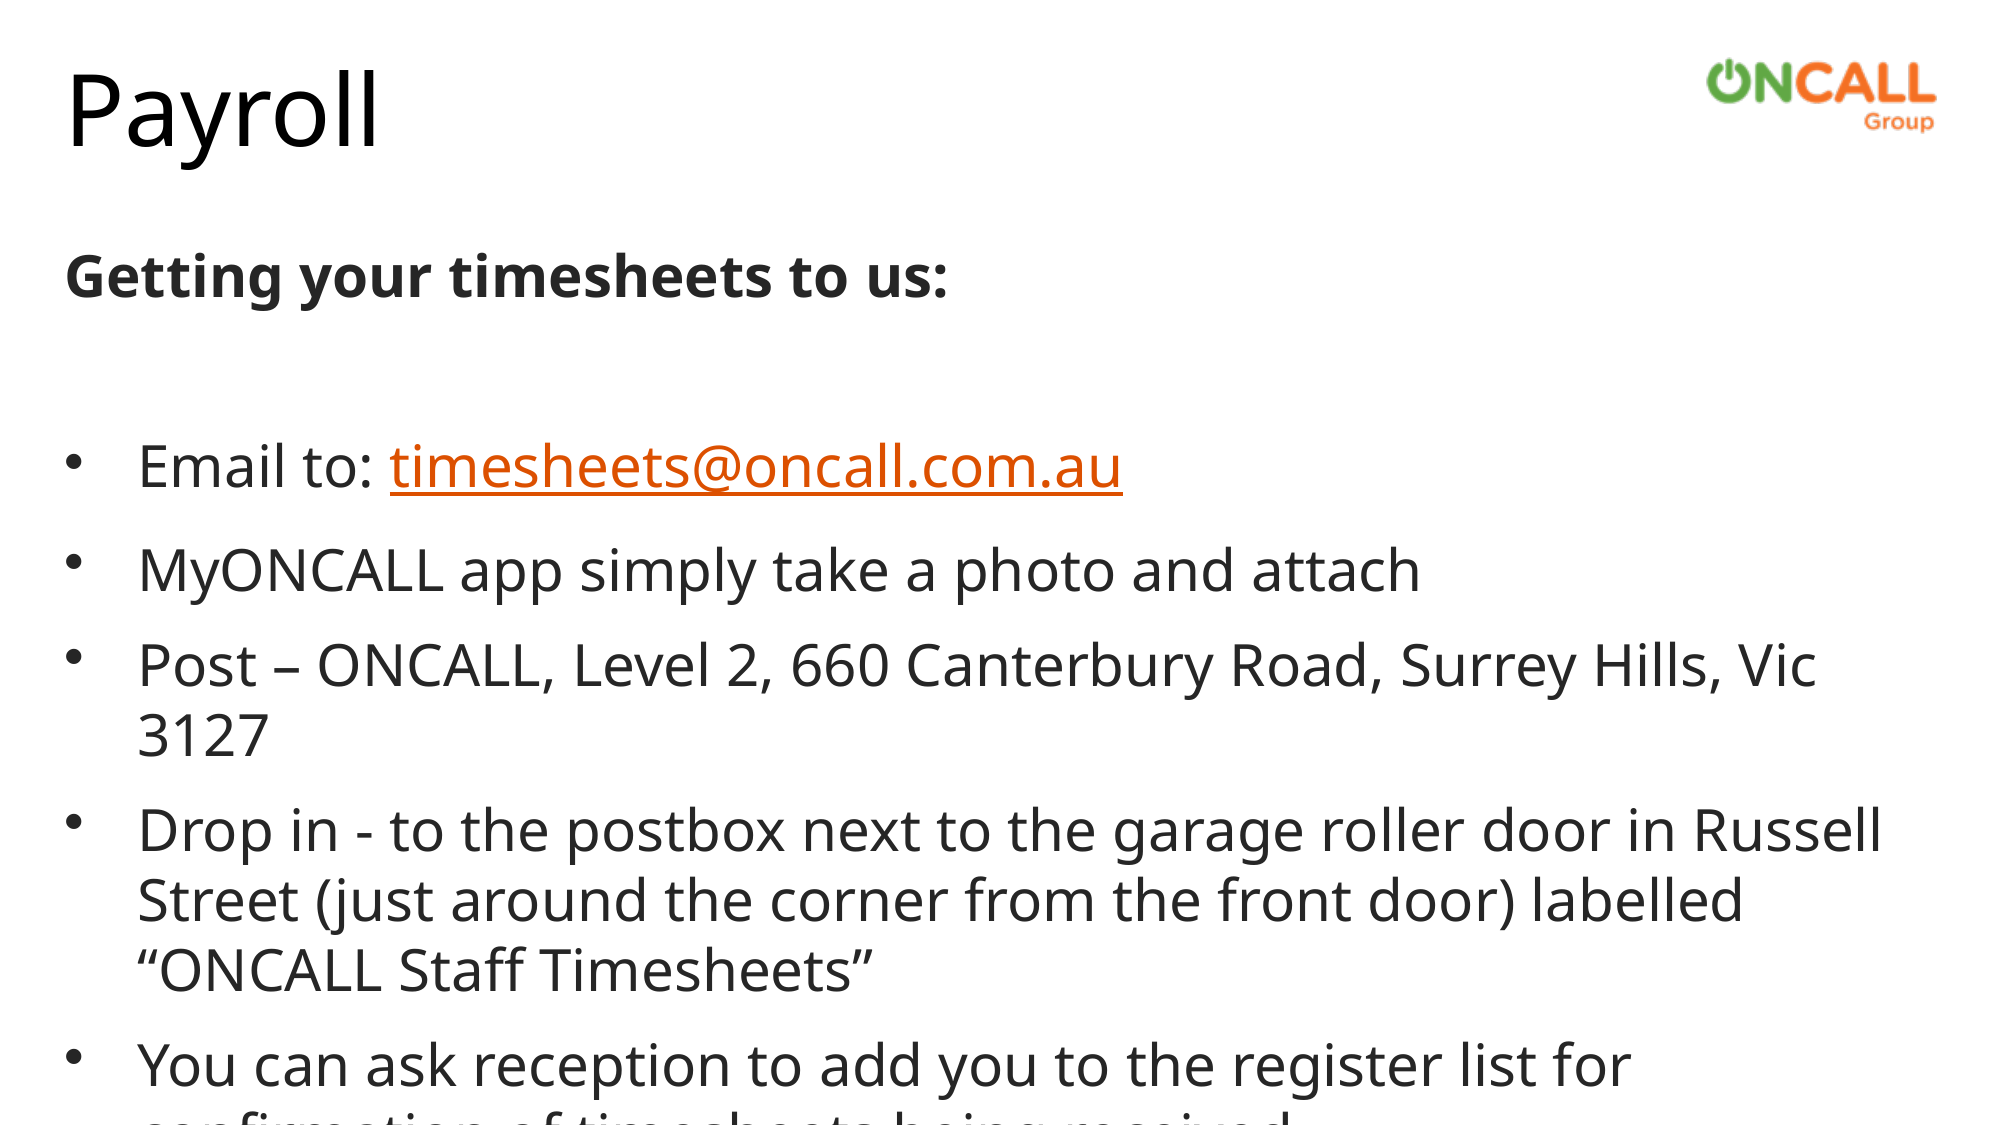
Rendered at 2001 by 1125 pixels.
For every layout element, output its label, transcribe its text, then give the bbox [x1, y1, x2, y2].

title Payroll [49, 30, 1951, 183]
list Getting your timesheets to us: Email to: timesheets@oncall.com.au MyONCALL app simply take a photo and attach Post – ONCALL, Level 2, 660 Canterbury Road, Surrey Hills, Vic 3127 Drop in - to the postbox next to the garage roller door in Russell Street (just around the corner from the front door) labelled “ONCALL Staff Timesheets” You can ask reception to add you to the register list for confirmation of timesheets being received. Reception also supplies new timesheet books on request [49, 231, 1951, 1059]
